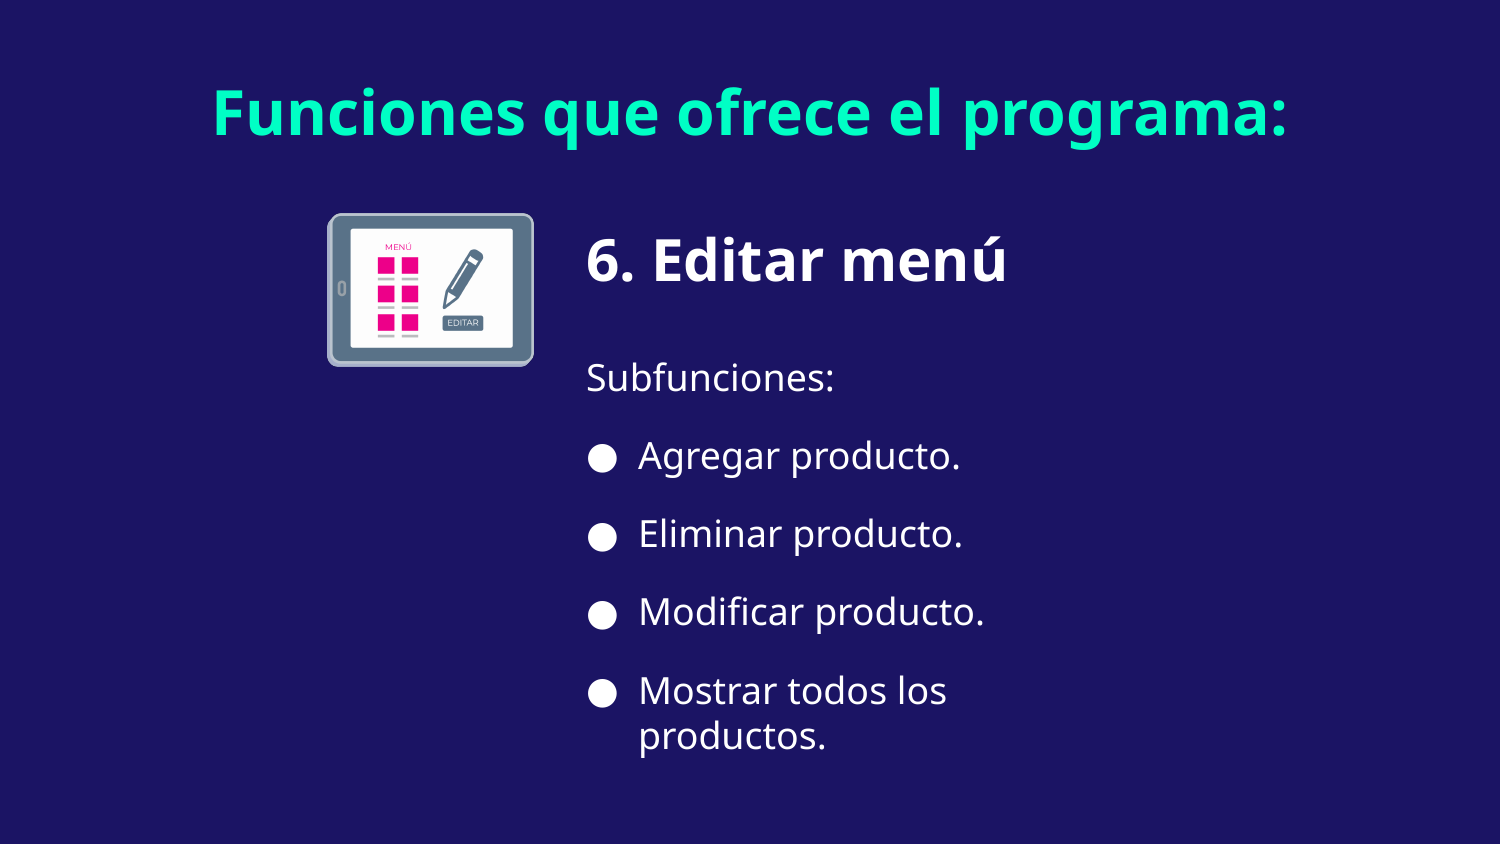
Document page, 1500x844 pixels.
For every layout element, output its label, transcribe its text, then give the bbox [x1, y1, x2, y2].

text_box Subfunciones: Agregar producto. Eliminar producto. Modificar producto. Mostrar todos los productos. [548, 374, 1110, 786]
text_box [327, 197, 1184, 367]
title Funciones que ofrece el programa: [0, 58, 1500, 168]
